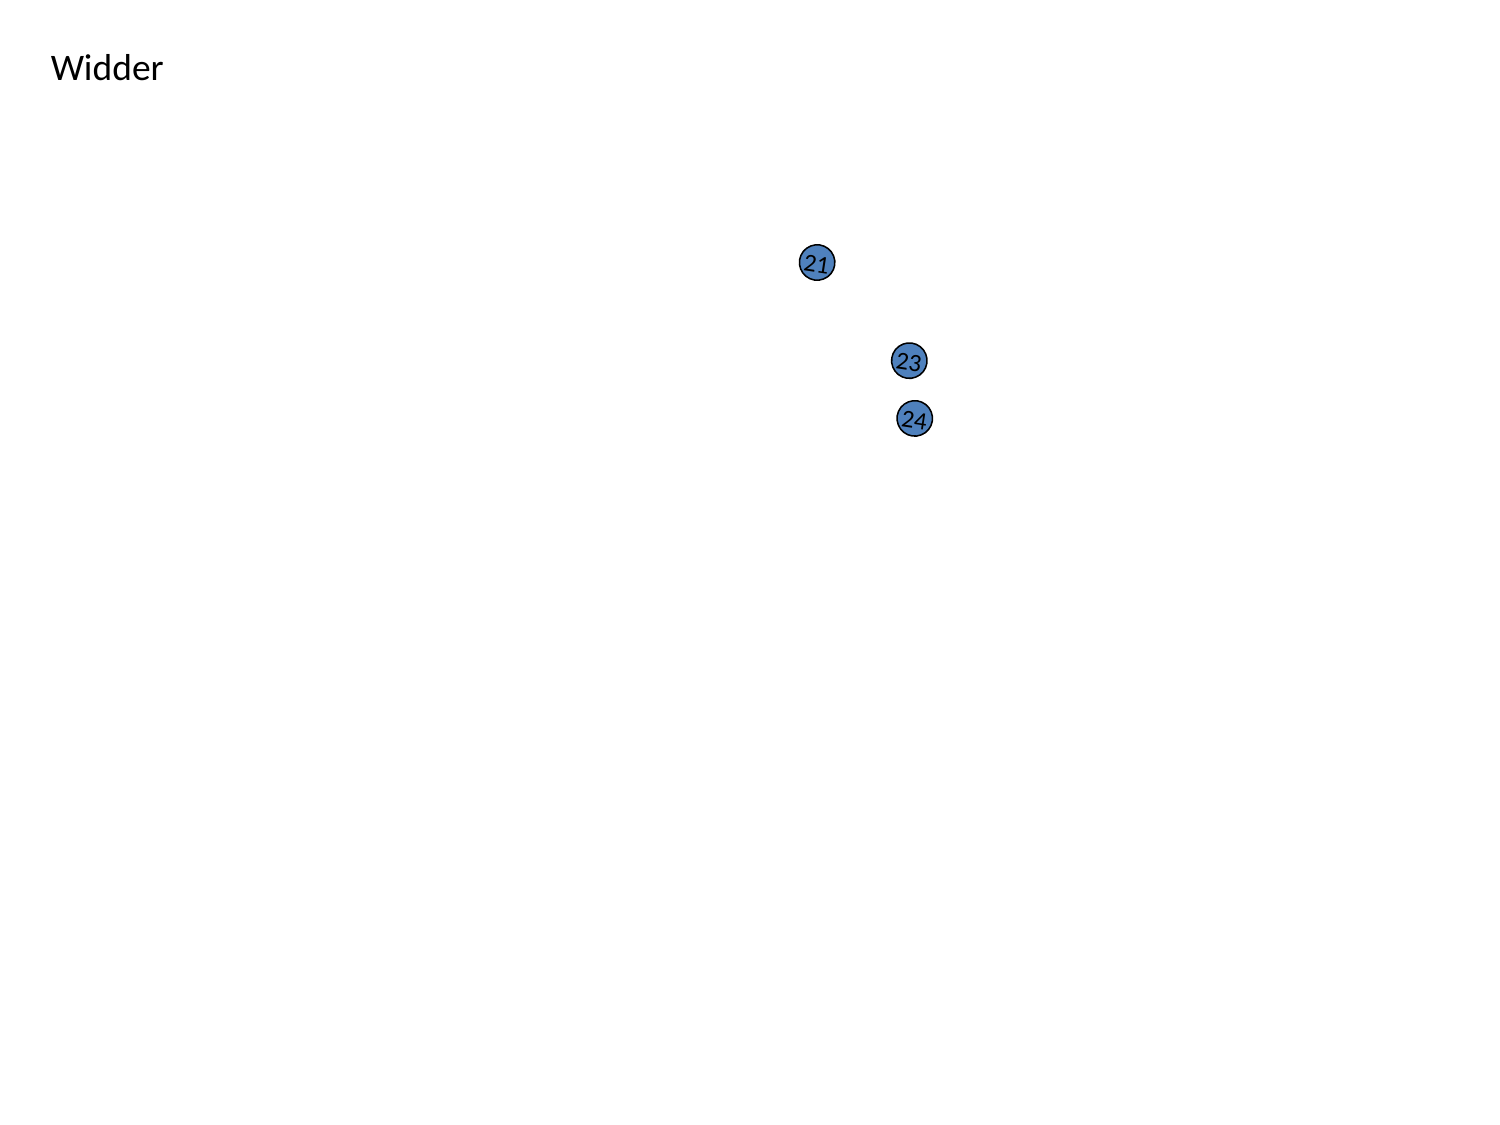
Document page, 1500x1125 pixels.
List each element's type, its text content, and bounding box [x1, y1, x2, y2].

text_box Widder [36, 35, 179, 95]
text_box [788, 252, 944, 429]
